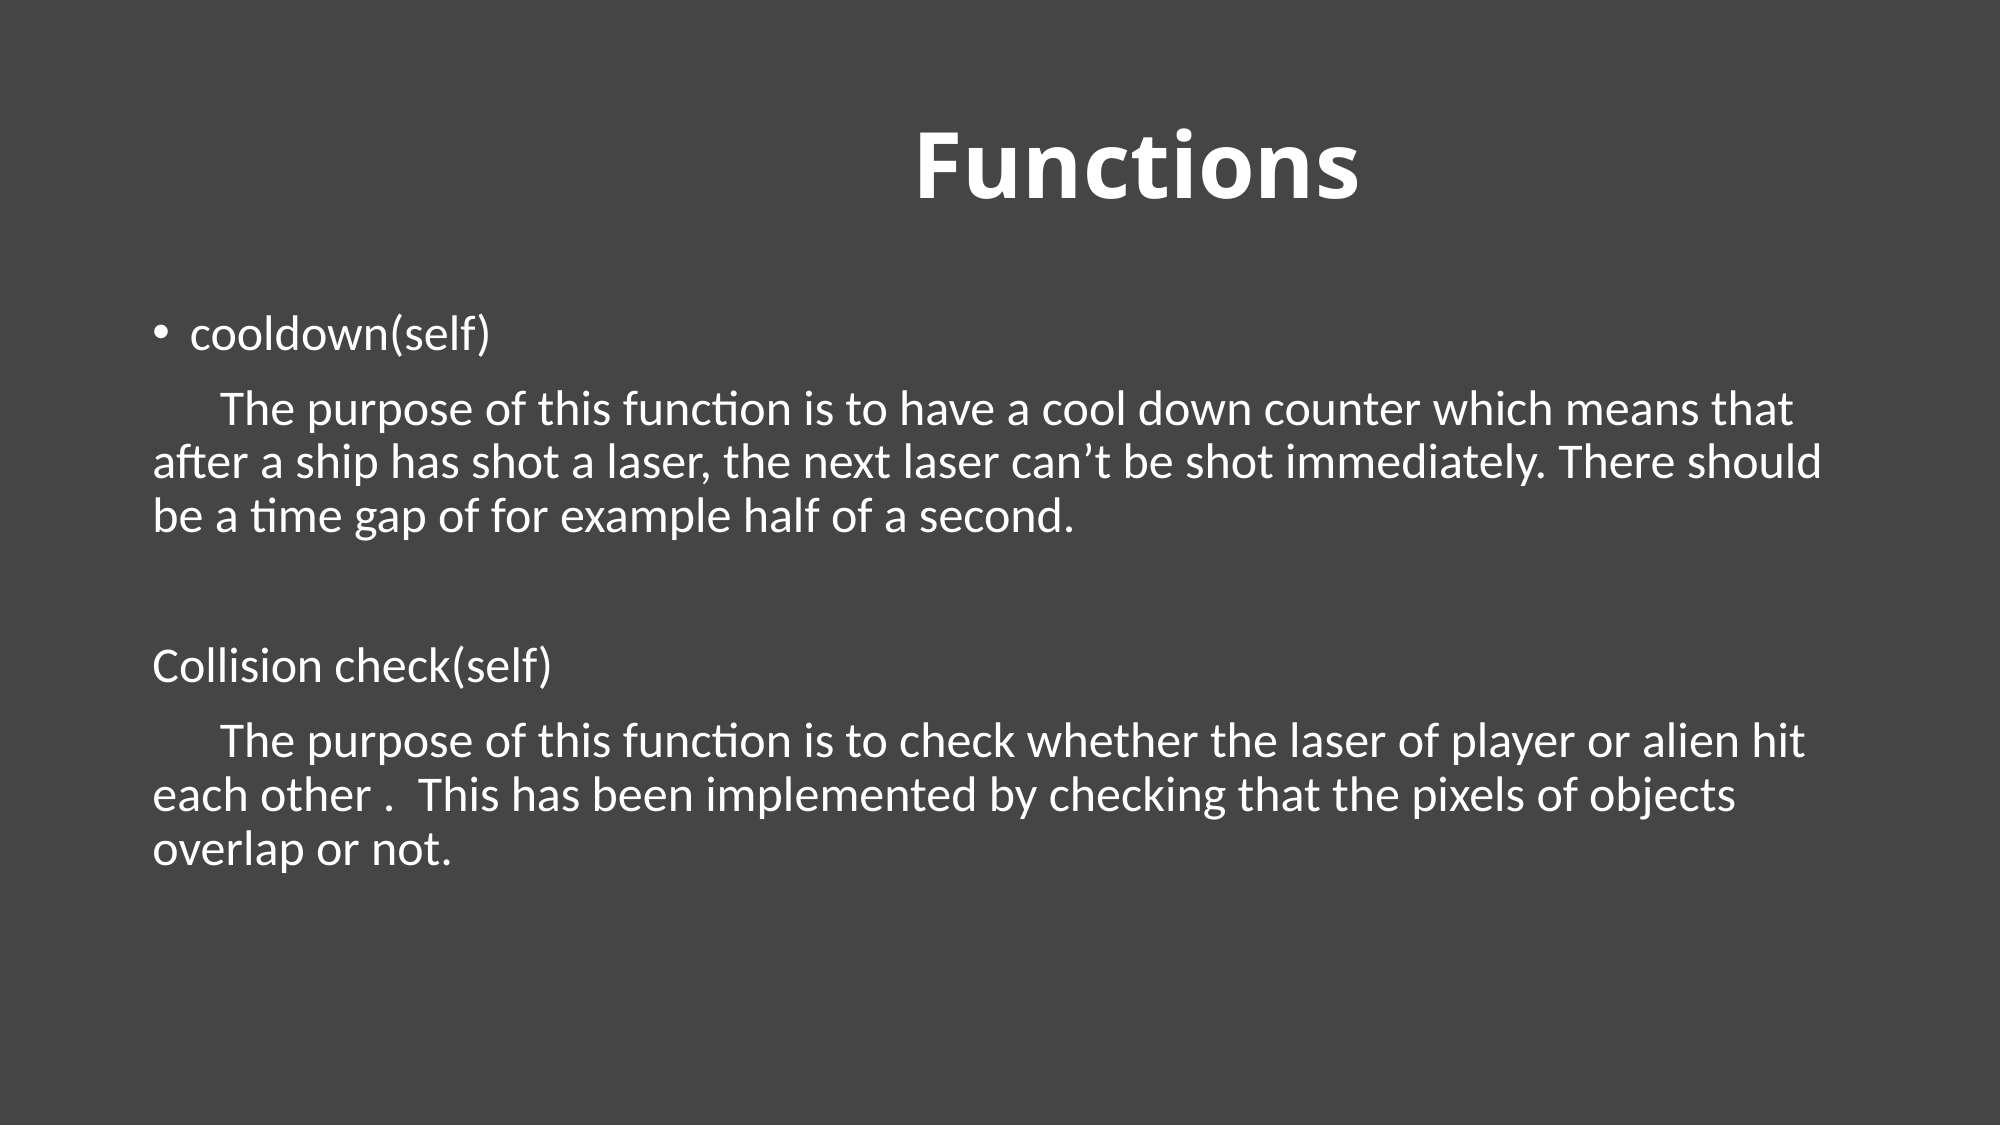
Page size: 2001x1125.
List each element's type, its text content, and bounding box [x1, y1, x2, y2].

list cooldown(self) The purpose of this function is to have a cool down counter which means that after a ship has shot a laser, the next laser can’t be shot immediately. There should be a time gap of for example half of a second. Collision check(self) The purpose of this function is to check whether the laser of player or alien hit each other . This has been implemented by checking that the pixels of objects overlap or not. [137, 299, 1863, 1014]
title Functions [137, 59, 1863, 278]
